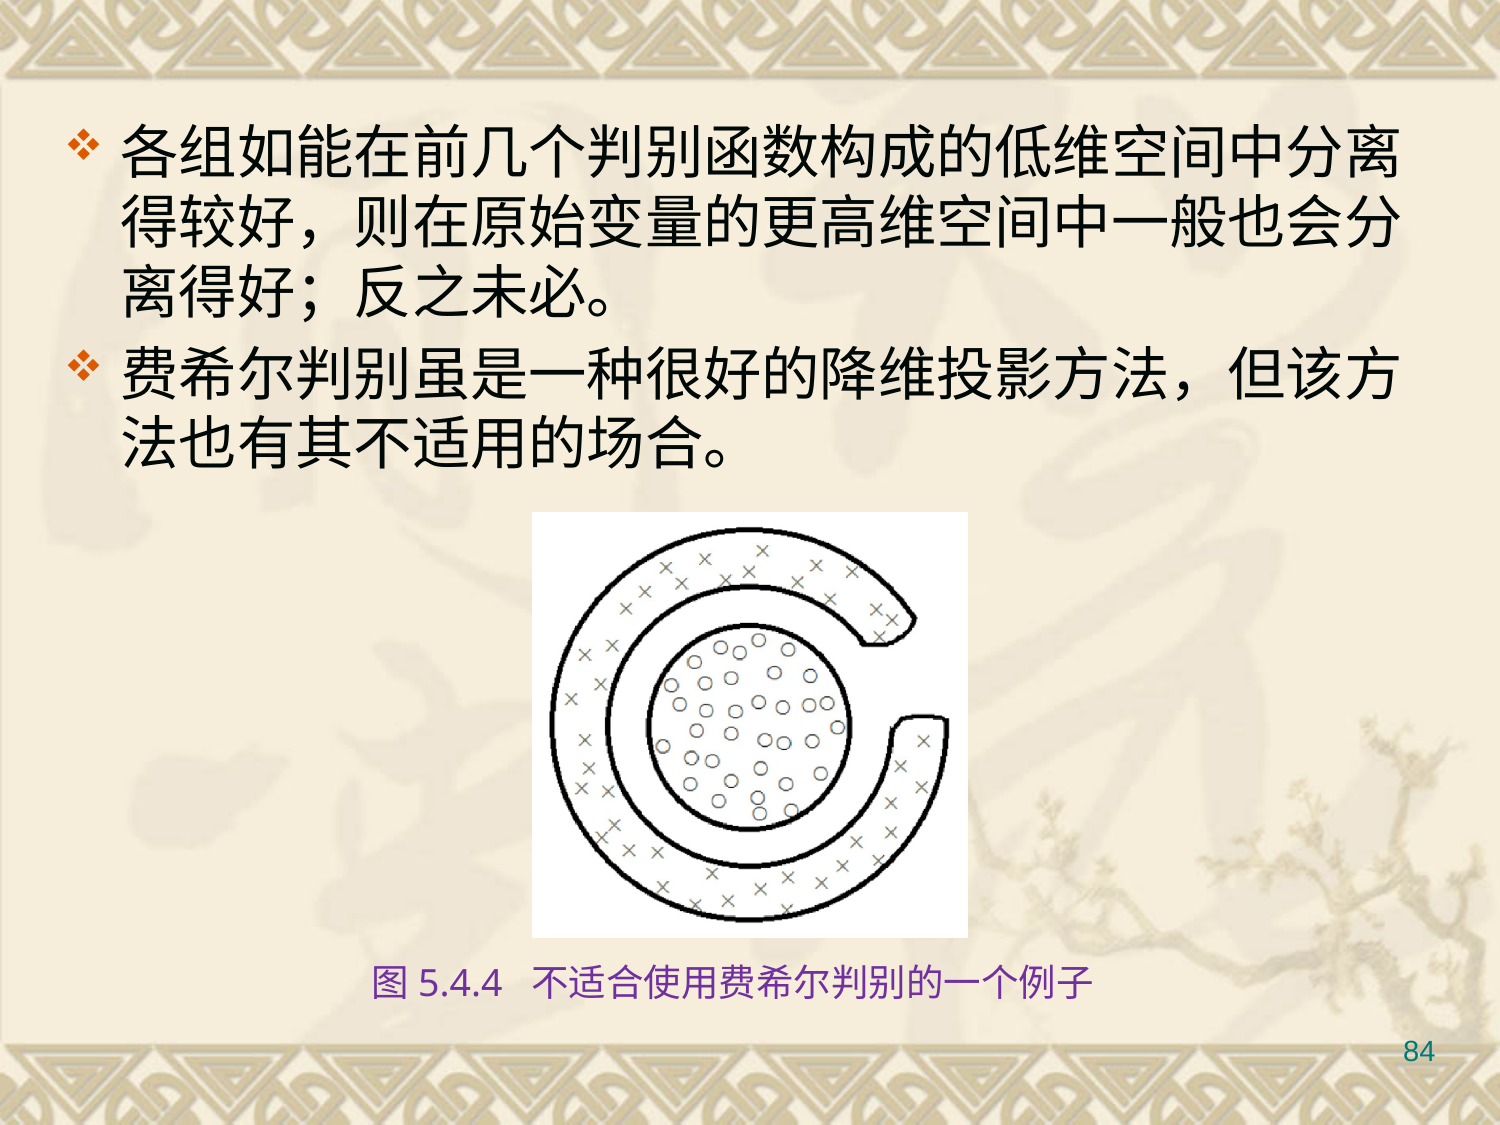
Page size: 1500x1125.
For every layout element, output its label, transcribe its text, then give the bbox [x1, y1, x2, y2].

list 各组如能在前几个判别函数构成的低维空间中分离得较好，则在原始变量的更高维空间中一般也会分离得好；反之未必。 费希尔判别虽是一种很好的降维投影方法，但该方法也有其不适用的场合。 [49, 107, 1451, 1001]
text_box 图5.4.4 不适合使用费希尔判别的一个例子 [356, 951, 1109, 1011]
slide_number 84 [1074, 1024, 1451, 1103]
picture [0, 0, 1500, 1125]
